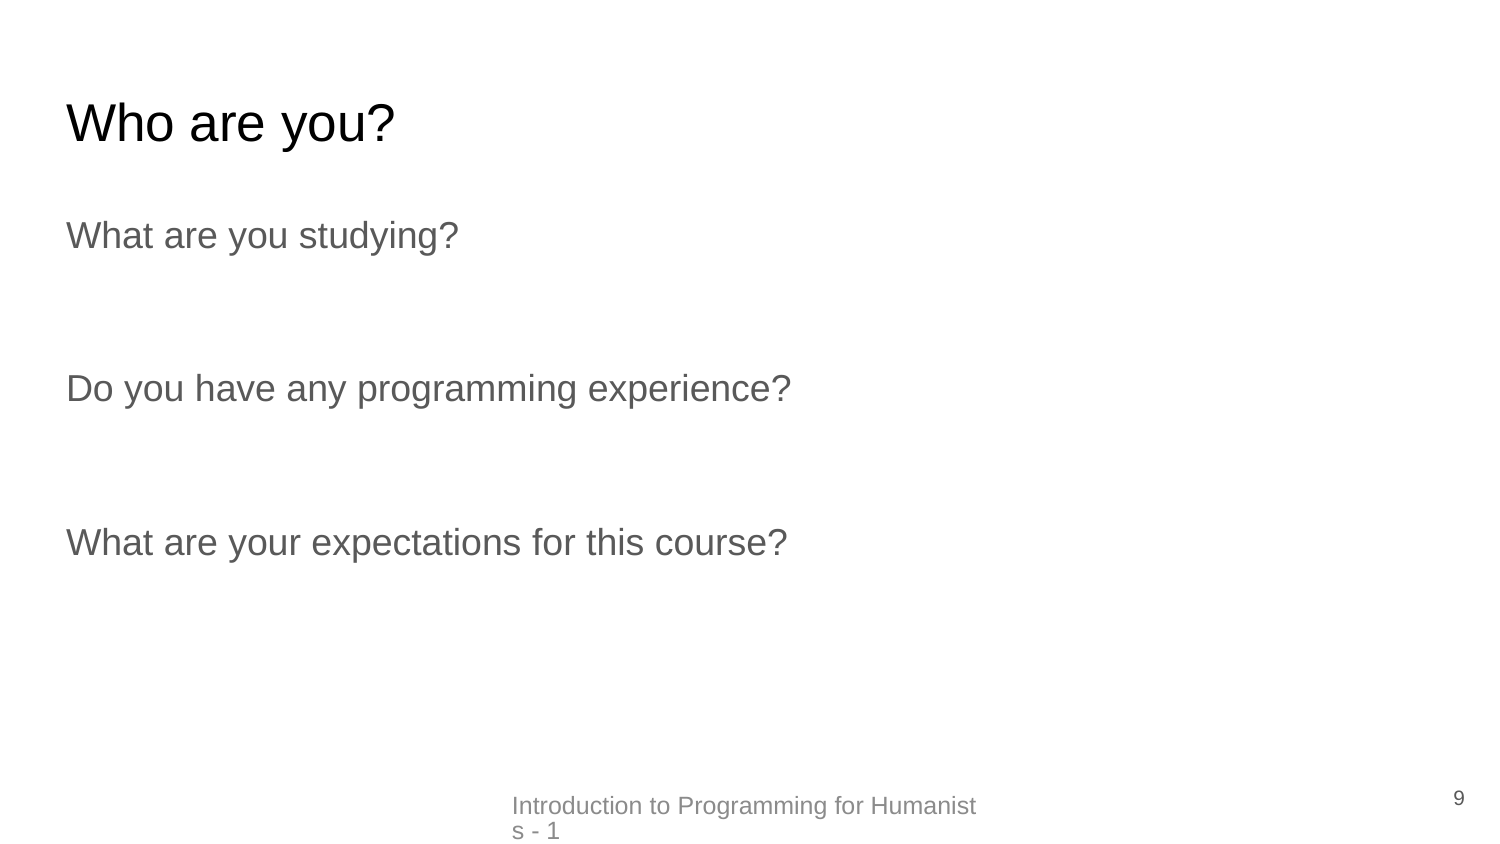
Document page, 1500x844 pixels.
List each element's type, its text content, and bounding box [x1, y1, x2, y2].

slide_number 9 [1389, 764, 1480, 830]
footer Introduction to Programming for Humanists - 1 [496, 782, 1004, 828]
list What are you studying? Do you have any programming experience? What are your expectations for this course? [51, 189, 1449, 750]
title Who are you? [51, 72, 1449, 167]
